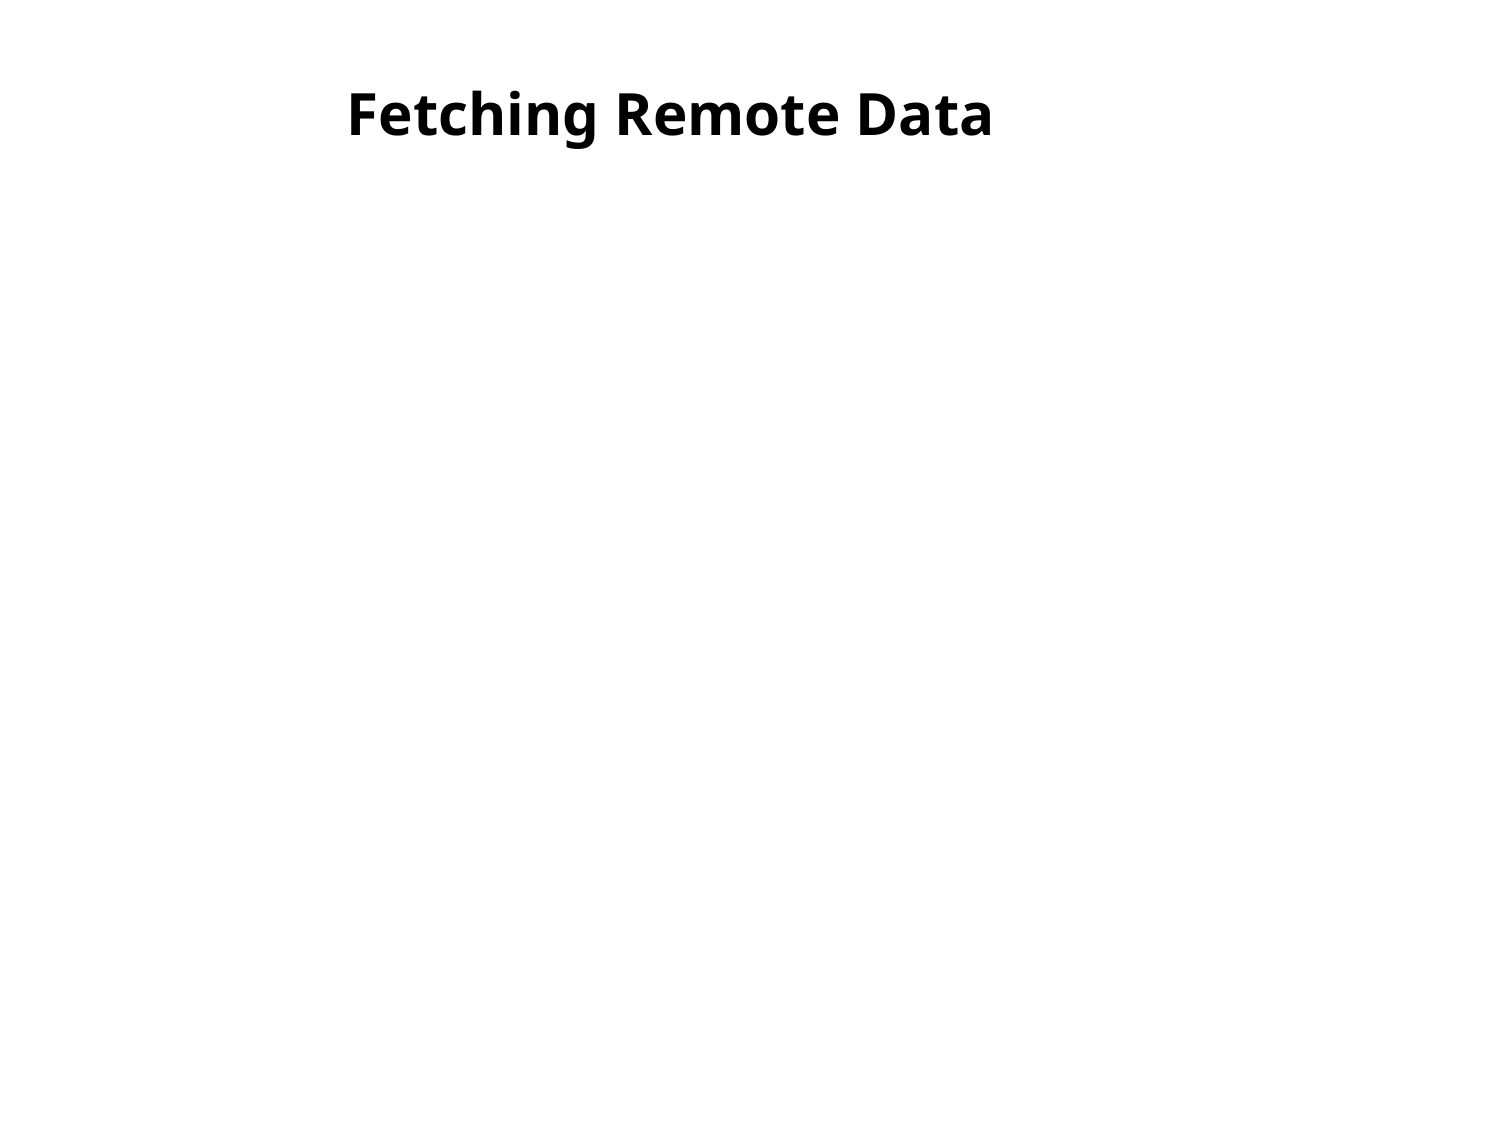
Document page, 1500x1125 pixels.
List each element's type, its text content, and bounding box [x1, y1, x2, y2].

title Fetching Remote Data [74, 49, 1426, 176]
